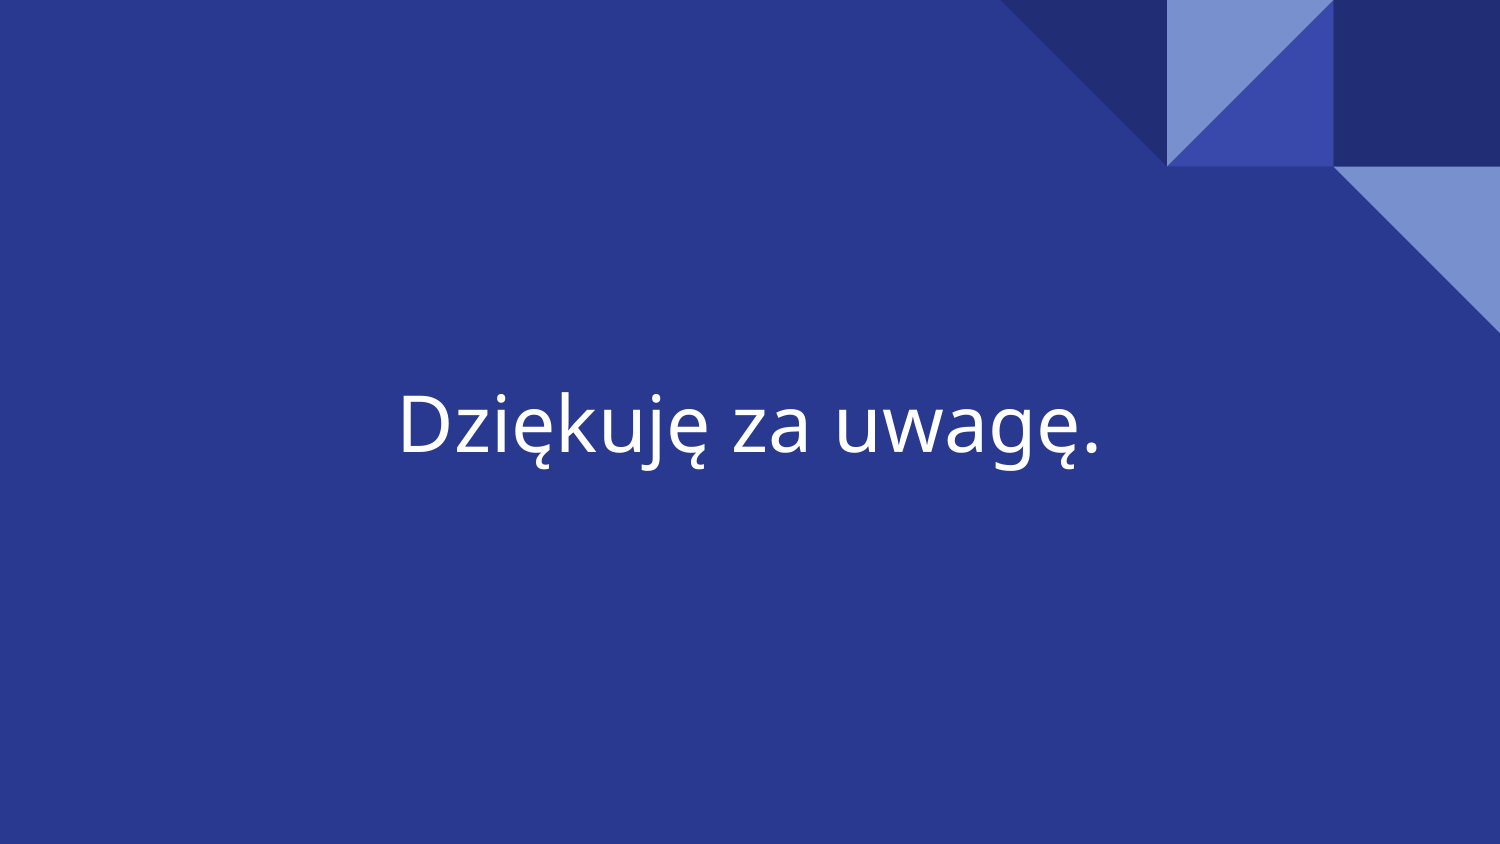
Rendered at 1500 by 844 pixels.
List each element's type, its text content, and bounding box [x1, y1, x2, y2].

title Dziękuję za uwagę. [75, 353, 1425, 491]
